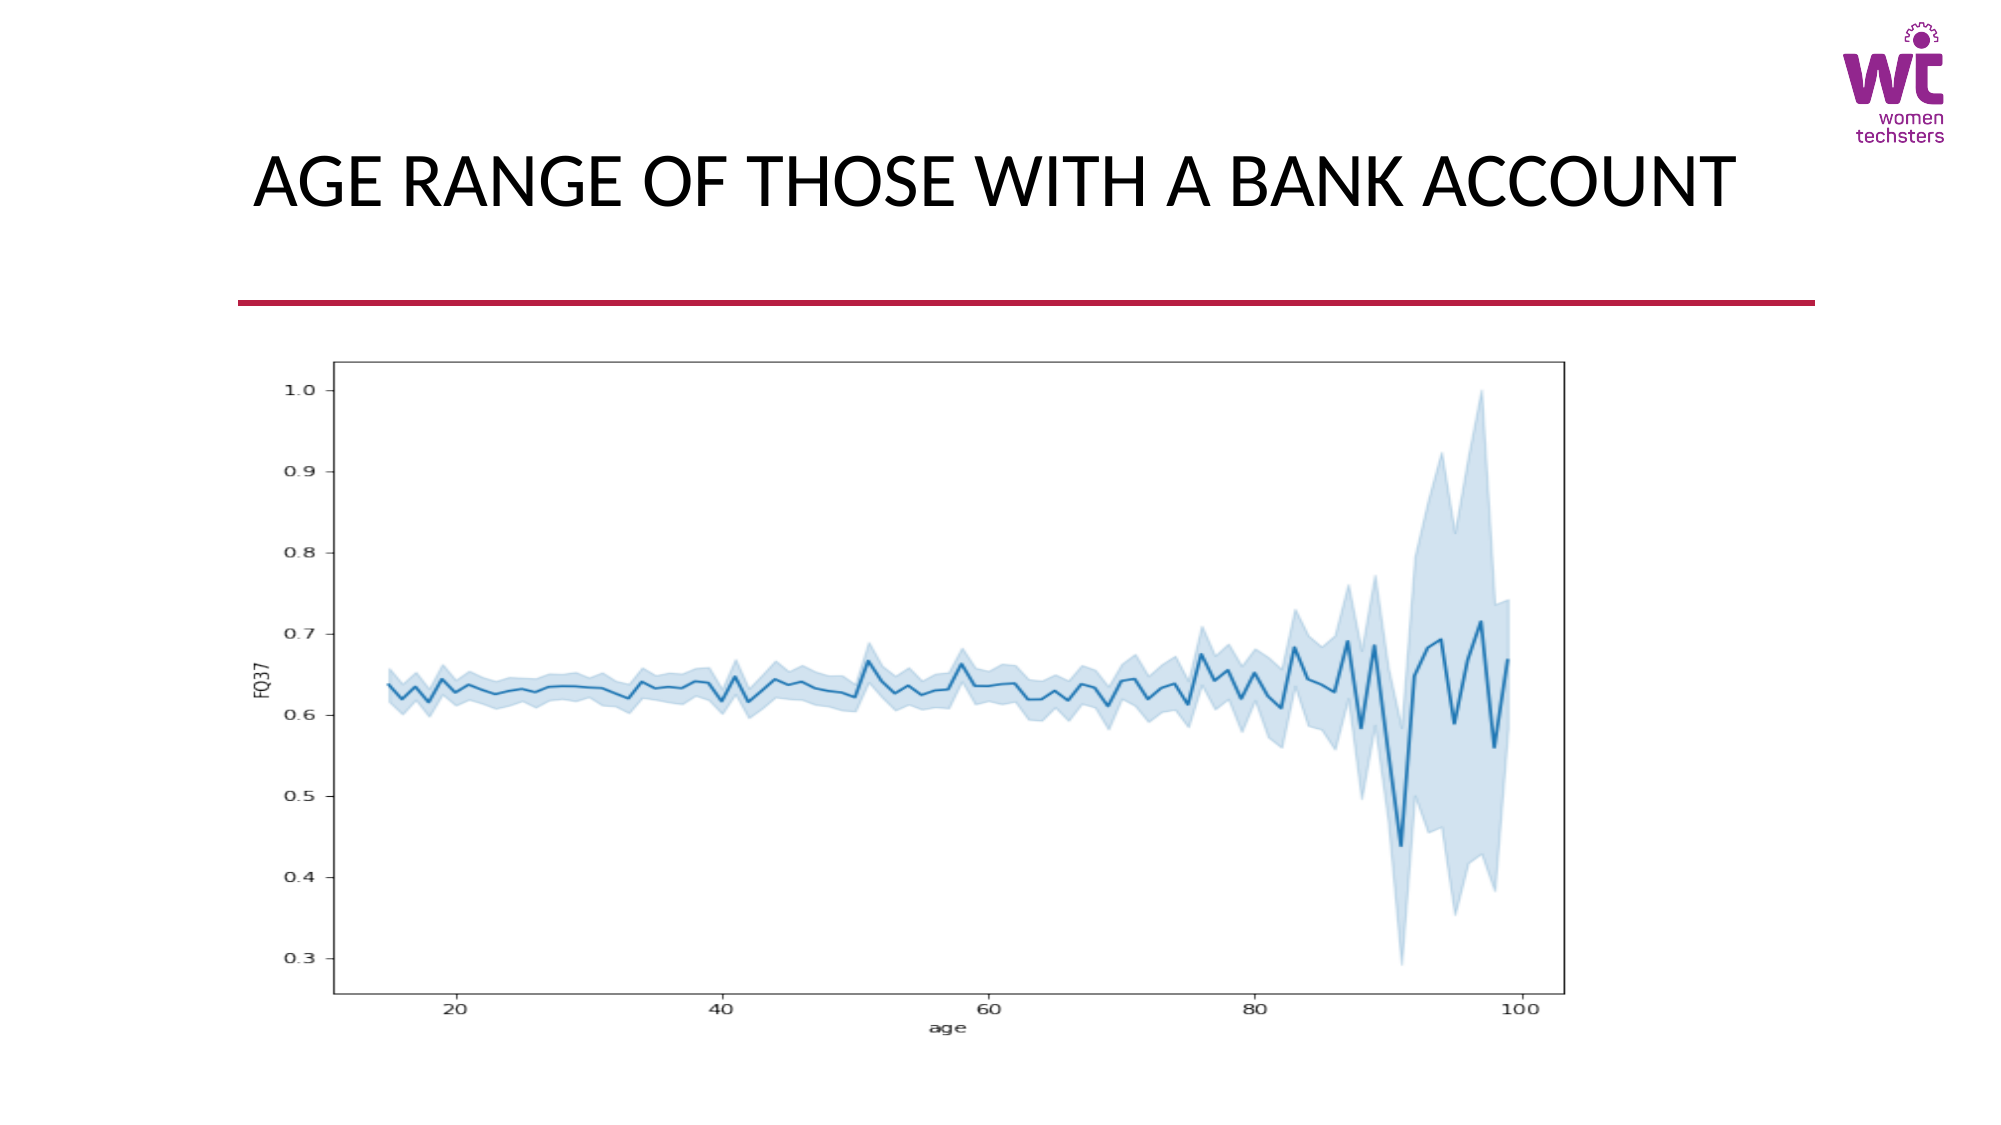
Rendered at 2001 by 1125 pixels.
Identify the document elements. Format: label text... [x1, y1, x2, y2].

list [237, 351, 1578, 1046]
picture [1843, 22, 1944, 143]
title Age range of those with a bank account [238, 131, 1814, 305]
